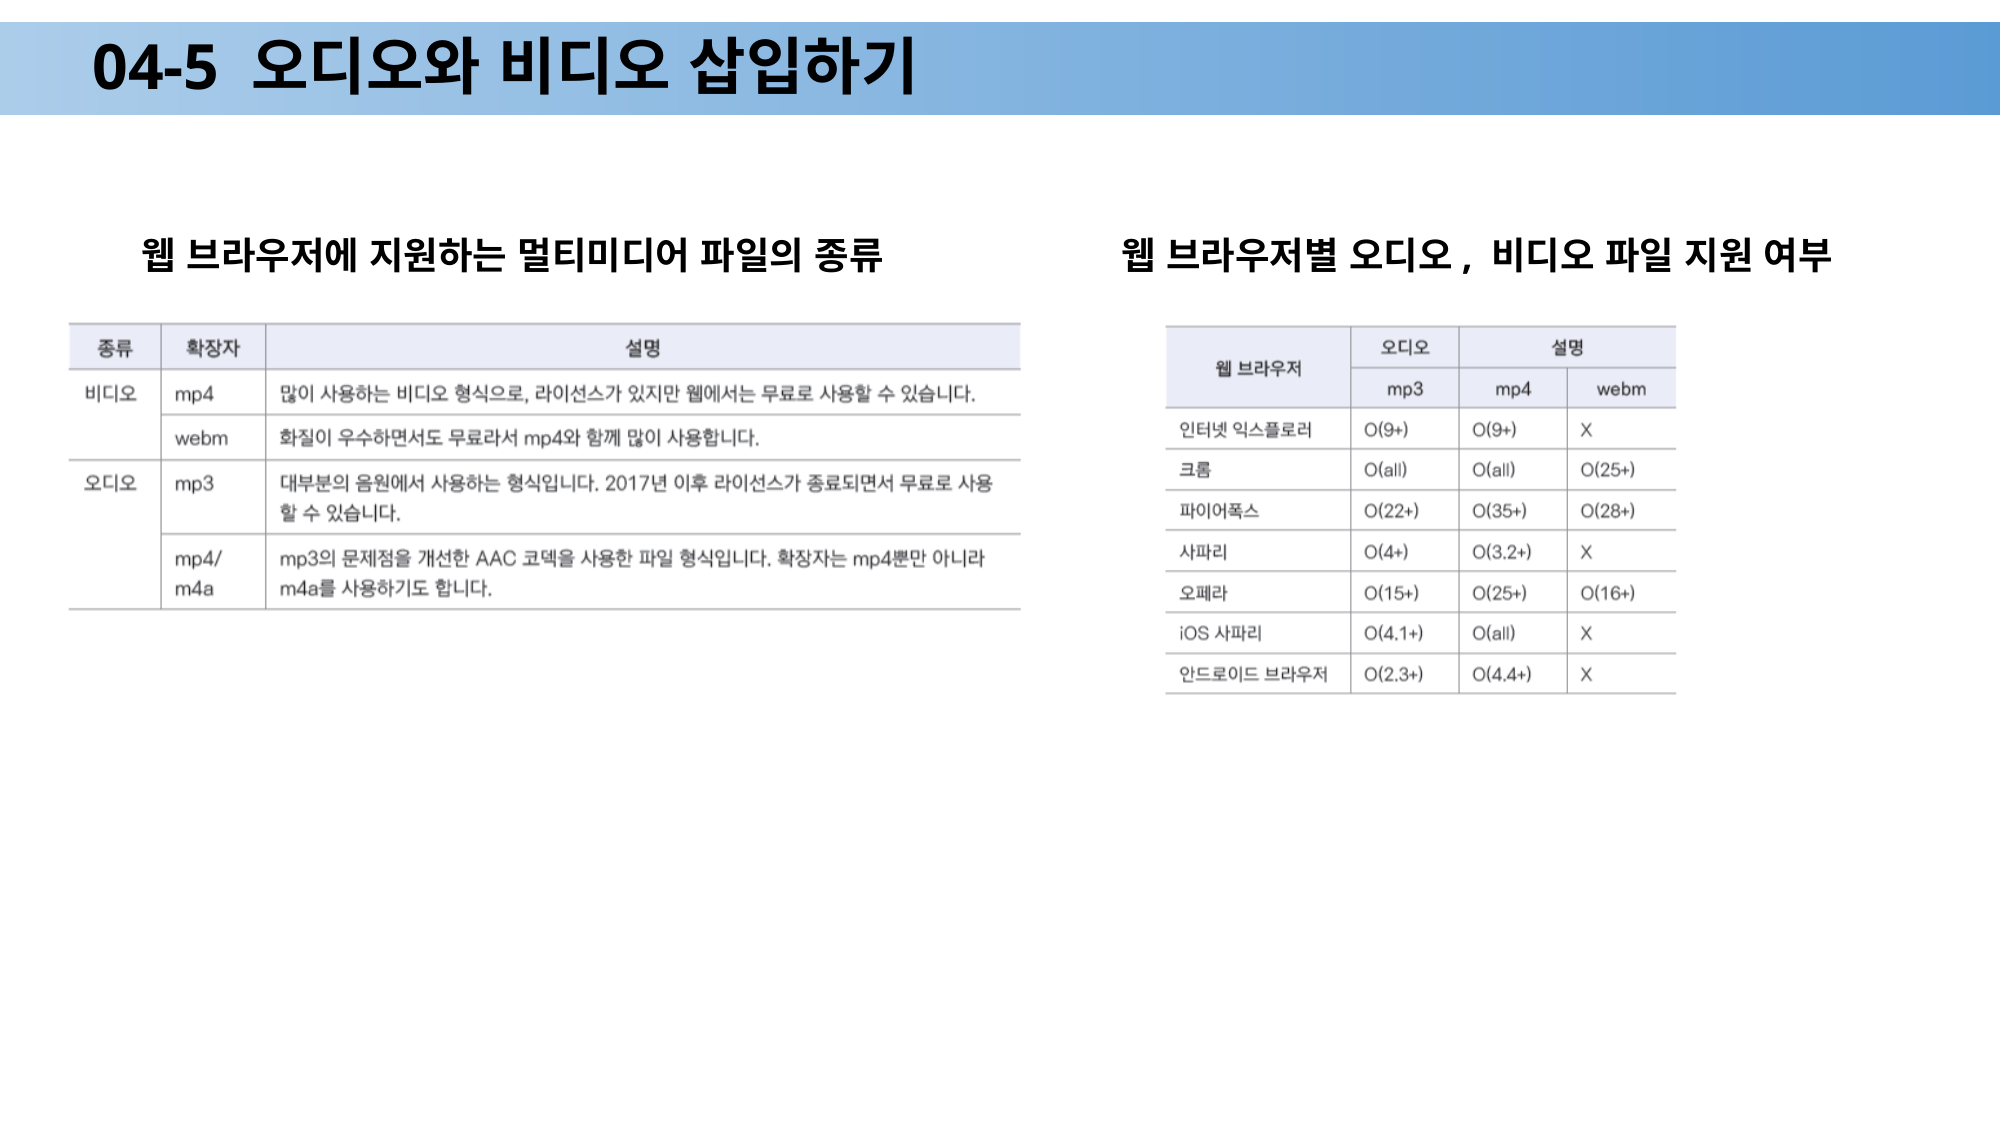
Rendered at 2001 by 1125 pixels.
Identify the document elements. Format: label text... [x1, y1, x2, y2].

picture [1155, 315, 1688, 704]
text_box 웹 브라우저별 오디오, 비디오 파일 지원 여부 [1106, 224, 1980, 285]
picture [65, 315, 1030, 638]
text_box 웹 브라우저에 지원하는 멀티미디어 파일의 종류 [126, 224, 1000, 285]
title 04-5 오디오와 비디오 삽입하기 [77, 22, 1569, 116]
